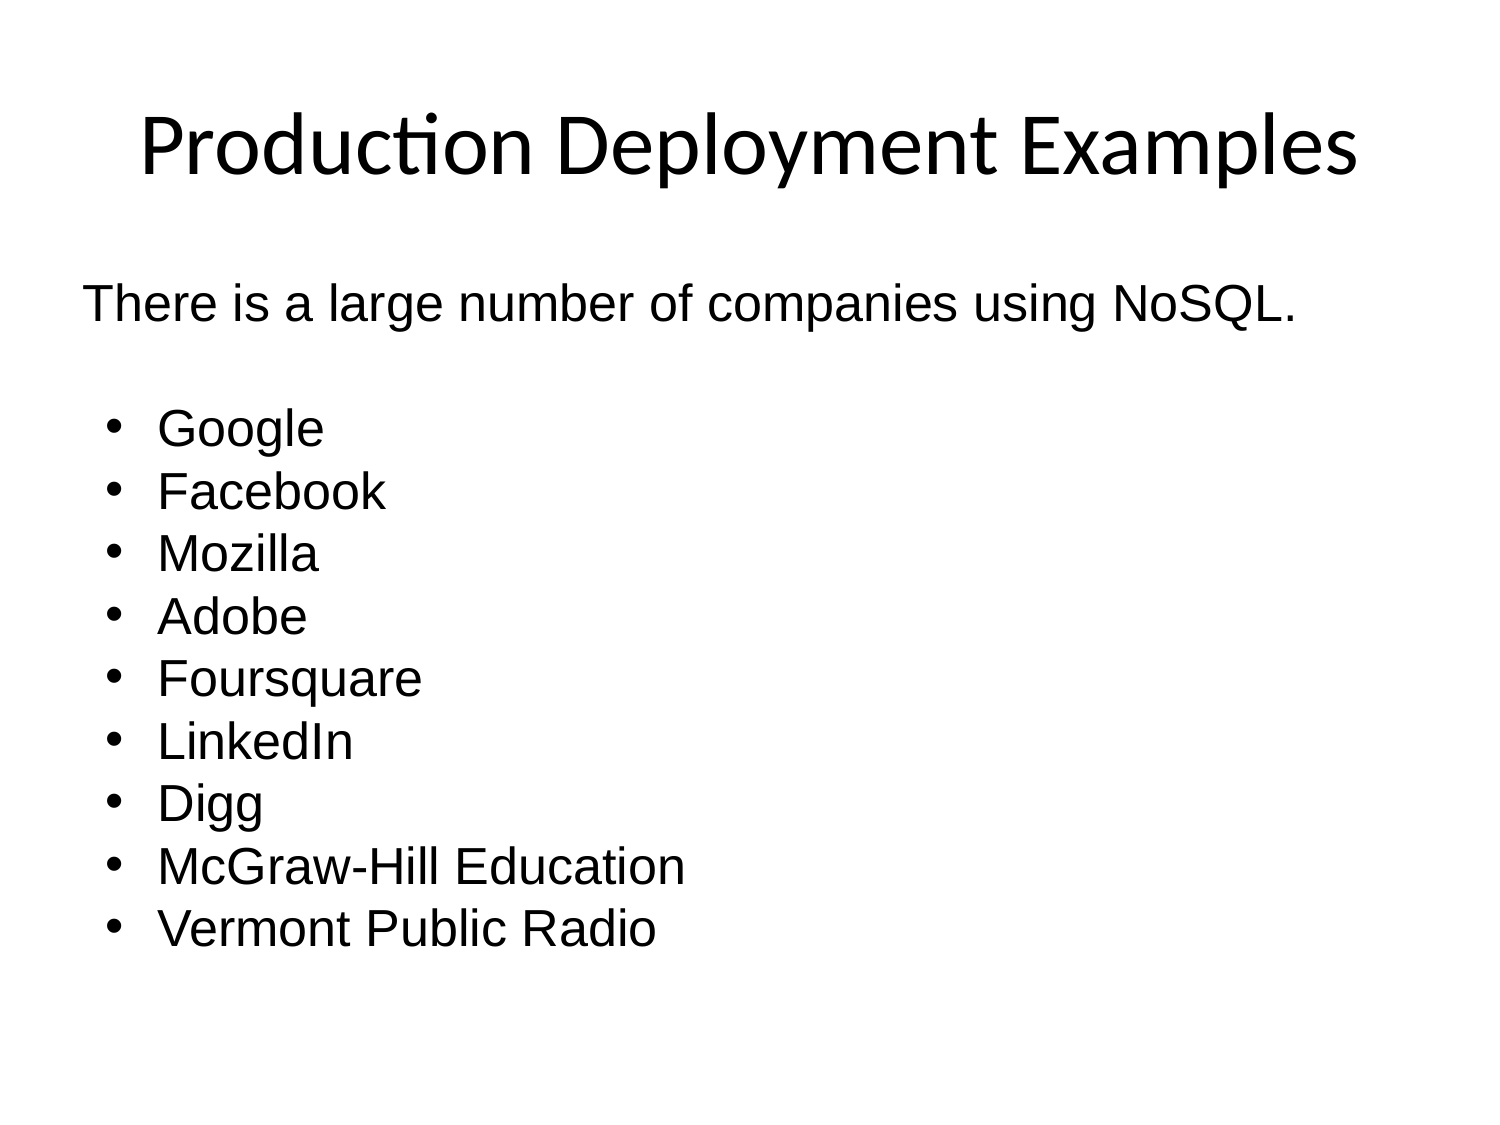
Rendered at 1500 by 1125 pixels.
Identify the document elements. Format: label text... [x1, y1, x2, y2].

title Production Deployment Examples [74, 44, 1426, 234]
list There is a large number of companies using NoSQL. Google Facebook Mozilla Adobe Foursquare LinkedIn Digg McGraw-Hill Education Vermont Public Radio [74, 261, 1426, 1006]
